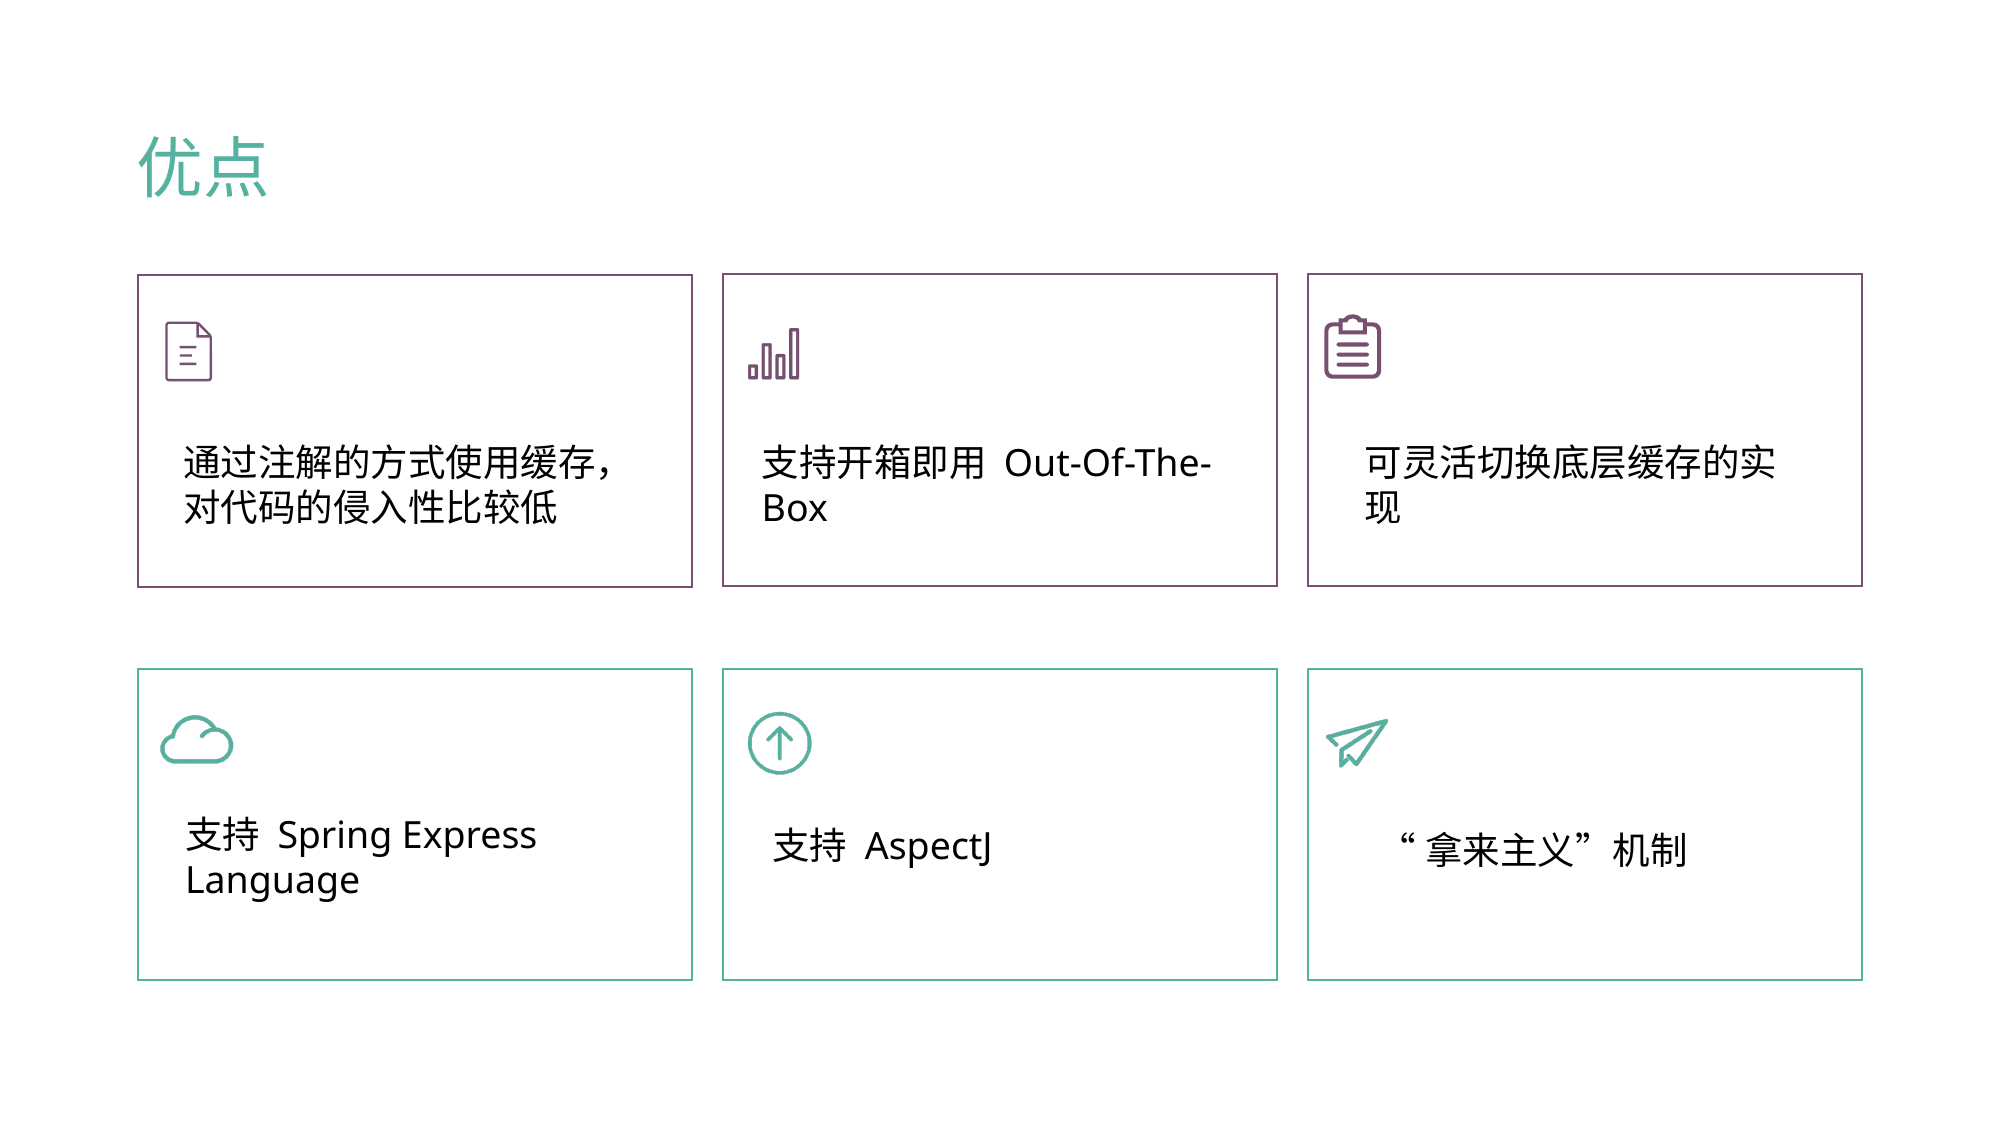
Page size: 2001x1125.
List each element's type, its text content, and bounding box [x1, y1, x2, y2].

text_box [165, 321, 213, 382]
text_box 支持 AspectJ [757, 814, 1243, 875]
text_box [137, 668, 693, 981]
text_box 可灵活切换底层缓存的实现 [1349, 431, 1821, 537]
text_box [722, 668, 1278, 981]
text_box [137, 274, 693, 588]
text_box 通过注解的方式使用缓存，对代码的侵入性比较低 [168, 431, 659, 537]
picture [1326, 712, 1388, 774]
text_box 支持开箱即用 Out-Of-The-Box [746, 431, 1278, 537]
picture [735, 699, 824, 787]
text_box 支持 Spring Express Language [170, 803, 659, 909]
text_box 优点 [121, 118, 538, 214]
text_box “拿来主义”机制 [1364, 819, 1821, 880]
text_box [722, 273, 1278, 587]
text_box [1307, 273, 1863, 587]
picture [155, 702, 238, 784]
text_box [1307, 668, 1863, 981]
picture [735, 314, 815, 394]
text_box [1324, 314, 1382, 379]
